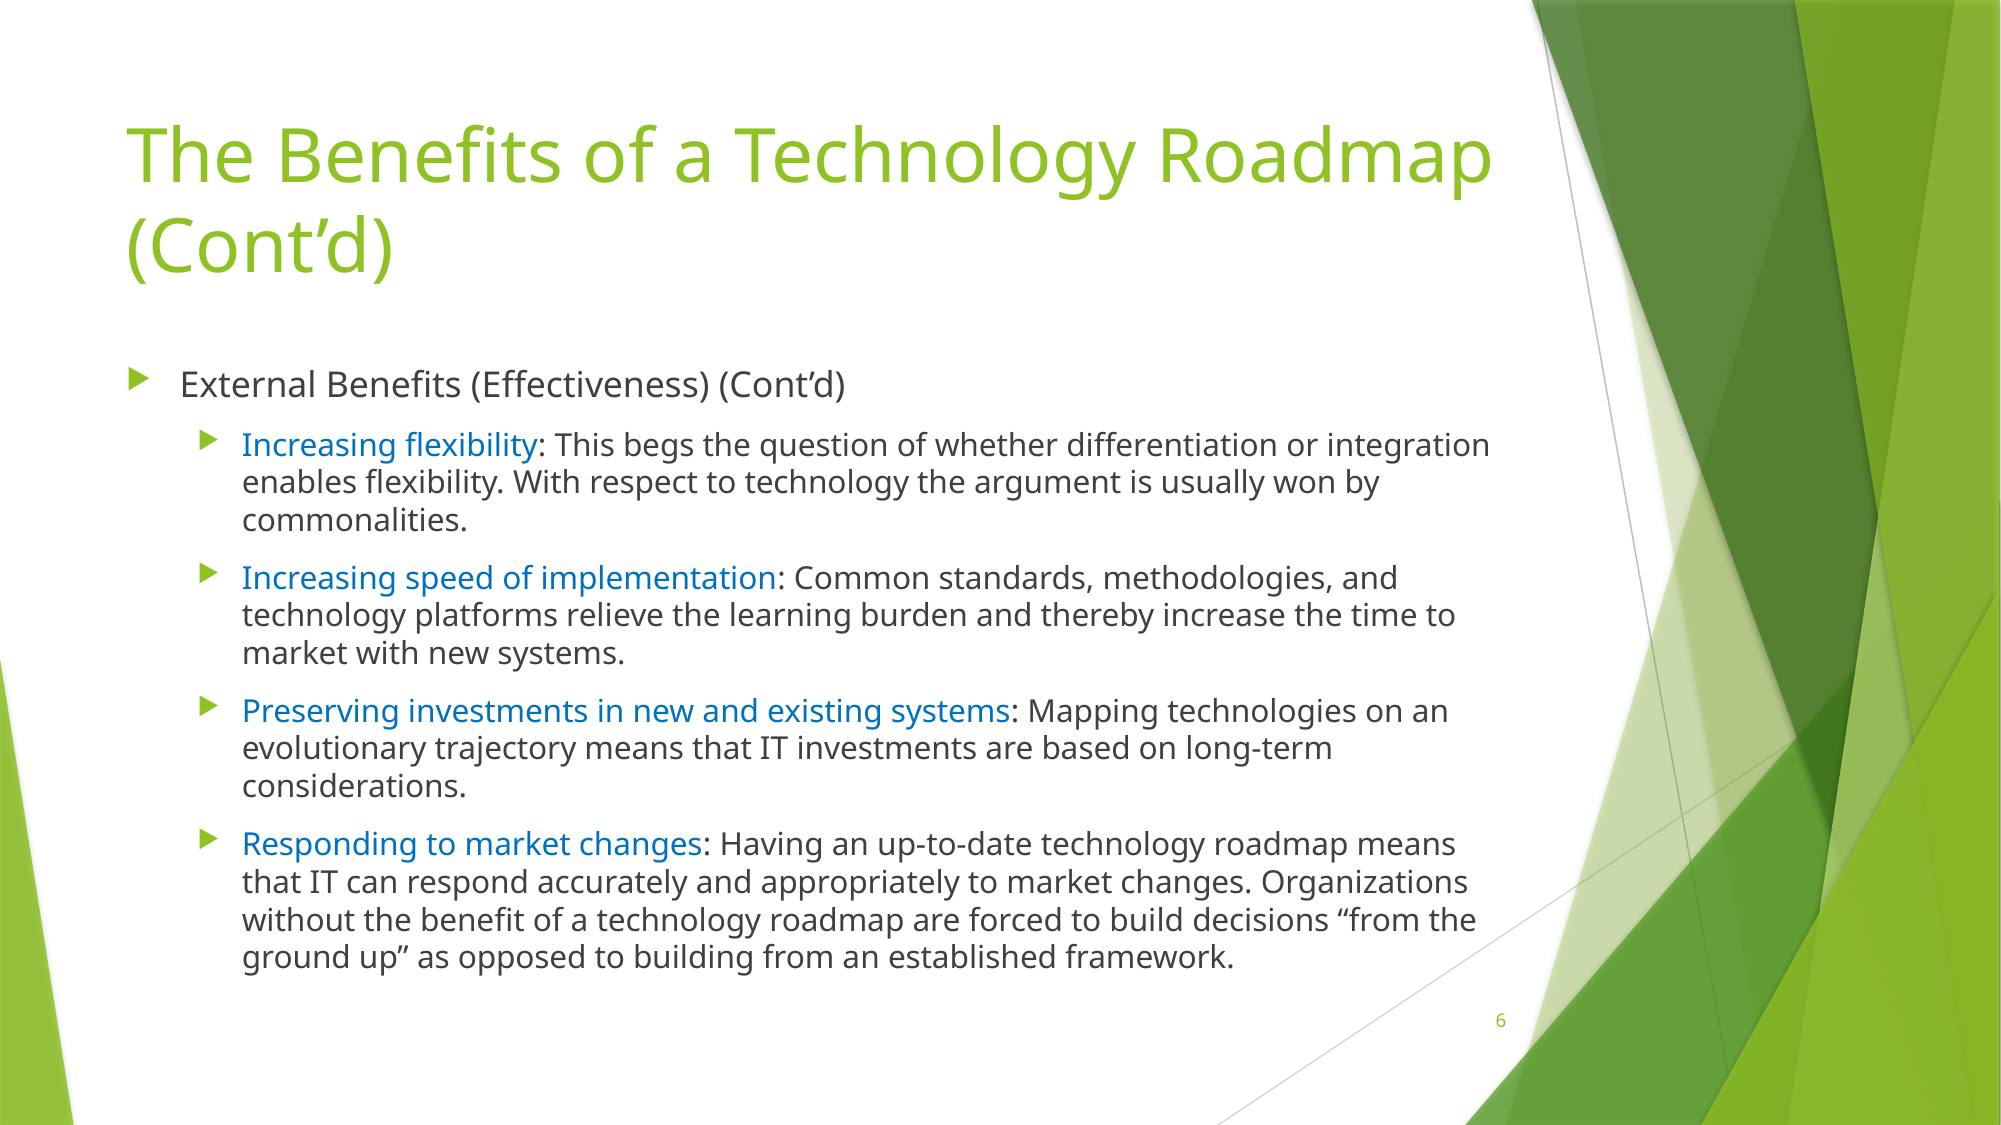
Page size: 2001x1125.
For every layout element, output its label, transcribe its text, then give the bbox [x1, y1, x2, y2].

list External Benefits (Effectiveness) (Cont’d) Increasing flexibility: This begs the question of whether differentiation or integration enables flexibility. With respect to technology the argument is usually won by commonalities. Increasing speed of implementation: Common standards, methodologies, and technology platforms relieve the learning burden and thereby increase the time to market with new systems. Preserving investments in new and existing systems: Mapping technologies on an evolutionary trajectory means that IT investments are based on long-term considerations. Responding to market changes: Having an up-to-date technology roadmap means that IT can respond accurately and appropriately to market changes. Organizations without the benefit of a technology roadmap are forced to build decisions “from the ground up” as opposed to building from an established framework. [111, 354, 1522, 992]
title The Benefits of a Technology Roadmap (Cont’d) [111, 99, 1522, 317]
slide_number 6 [1409, 991, 1522, 1051]
